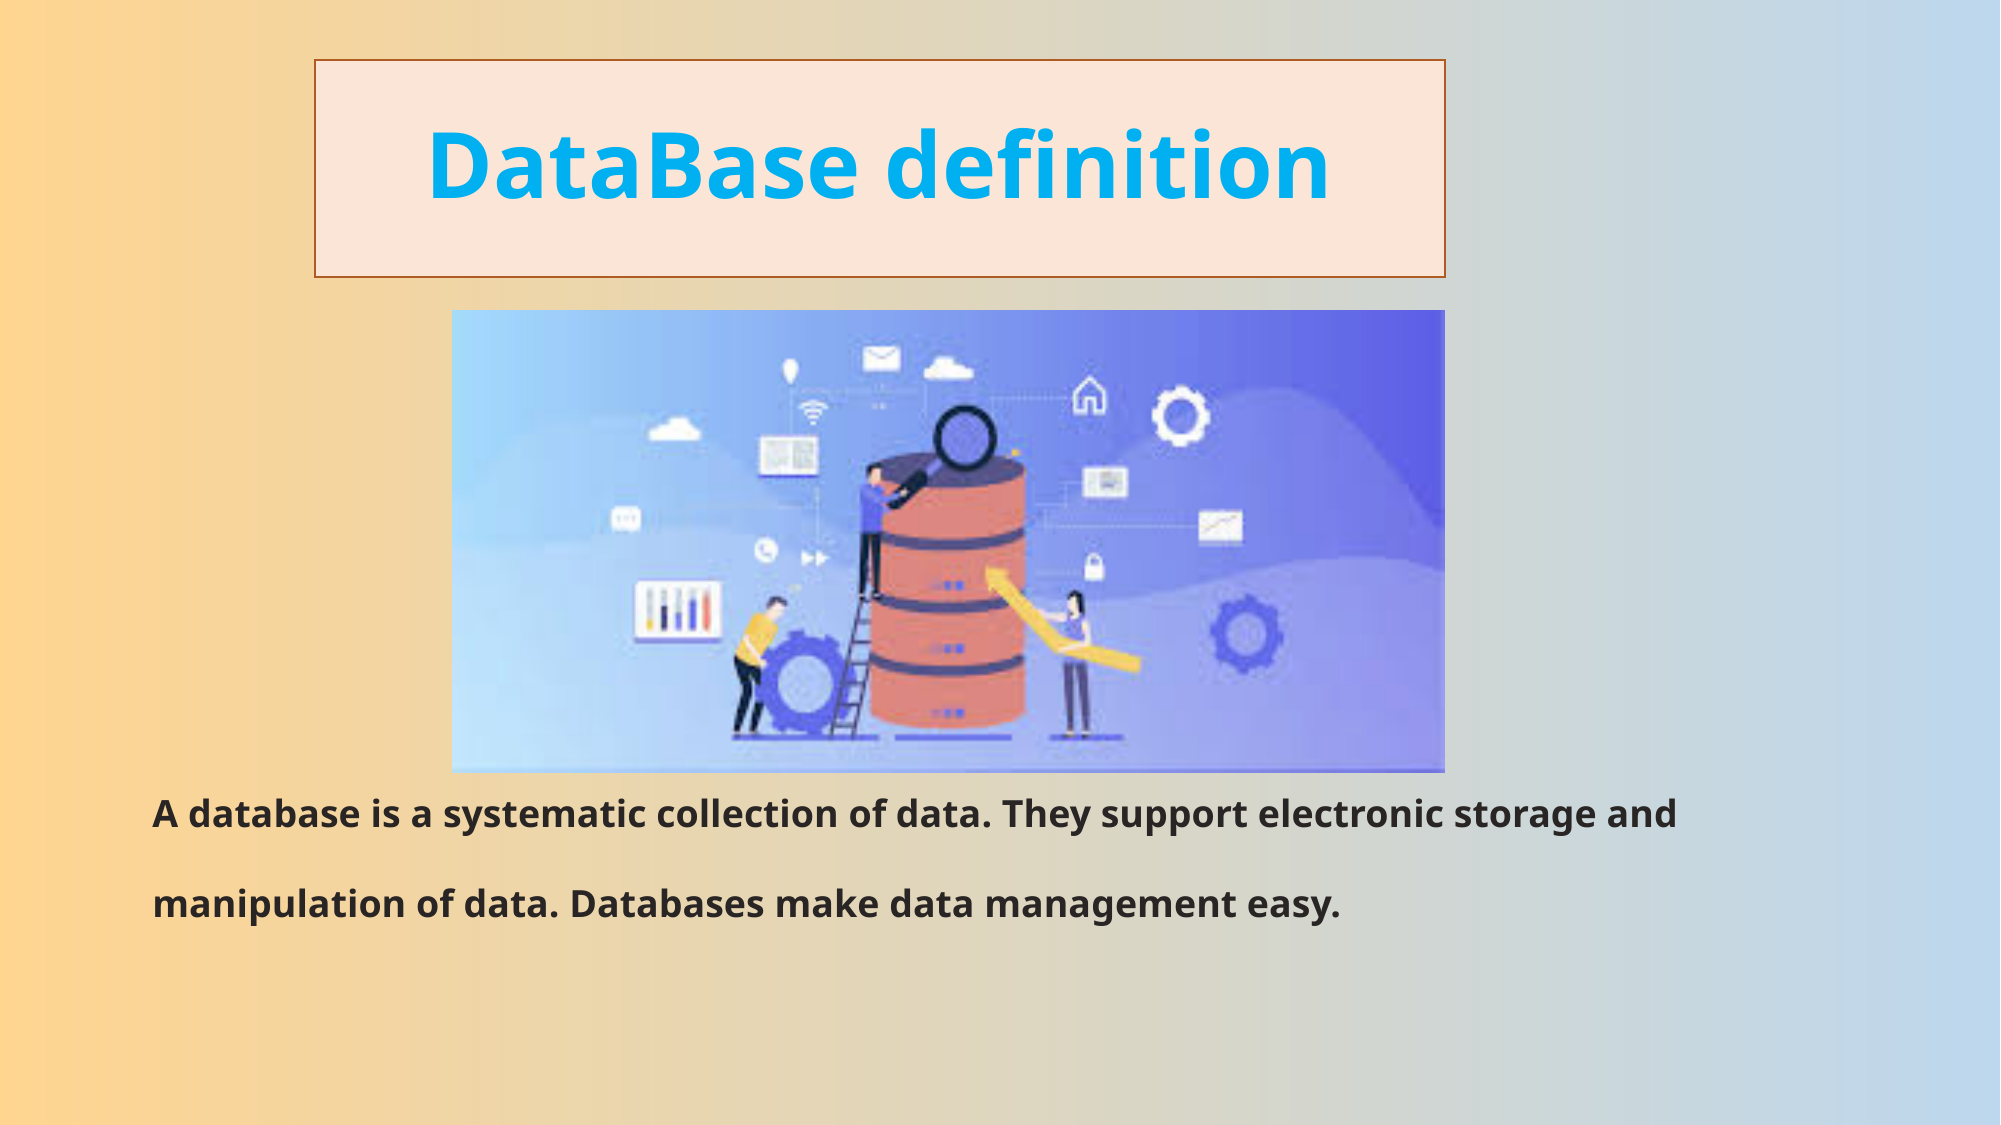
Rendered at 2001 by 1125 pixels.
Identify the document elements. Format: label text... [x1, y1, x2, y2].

title DataBase definition [314, 59, 1446, 278]
picture [452, 310, 1445, 774]
list A database is a systematic collection of data. They support electronic storage and manipulation of data. Databases make data management easy. [137, 449, 1863, 1014]
